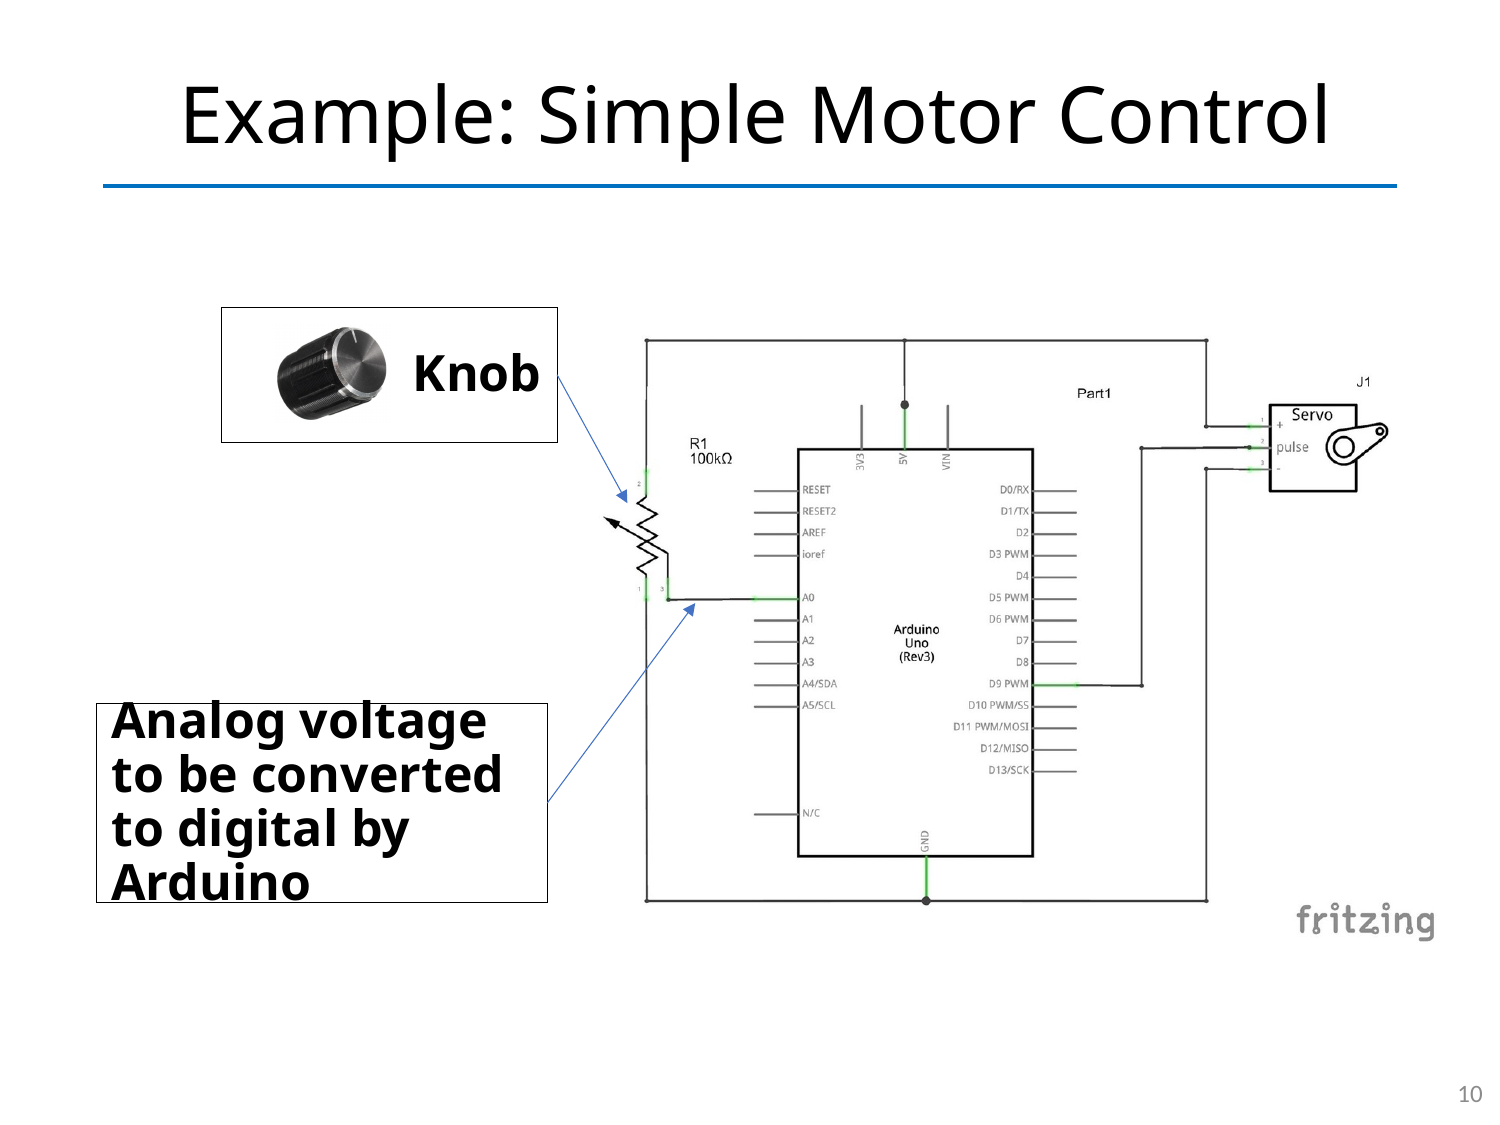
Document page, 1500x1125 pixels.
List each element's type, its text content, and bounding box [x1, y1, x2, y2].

picture [585, 297, 1437, 944]
text_box Analog voltage to be converted to digital by Arduino [96, 703, 548, 903]
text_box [547, 602, 696, 804]
text_box Knob [221, 307, 558, 443]
picture [273, 322, 390, 423]
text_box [556, 374, 628, 504]
title Example: Simple Motor Control [76, 36, 1437, 200]
slide_number 10 [1160, 1062, 1498, 1123]
